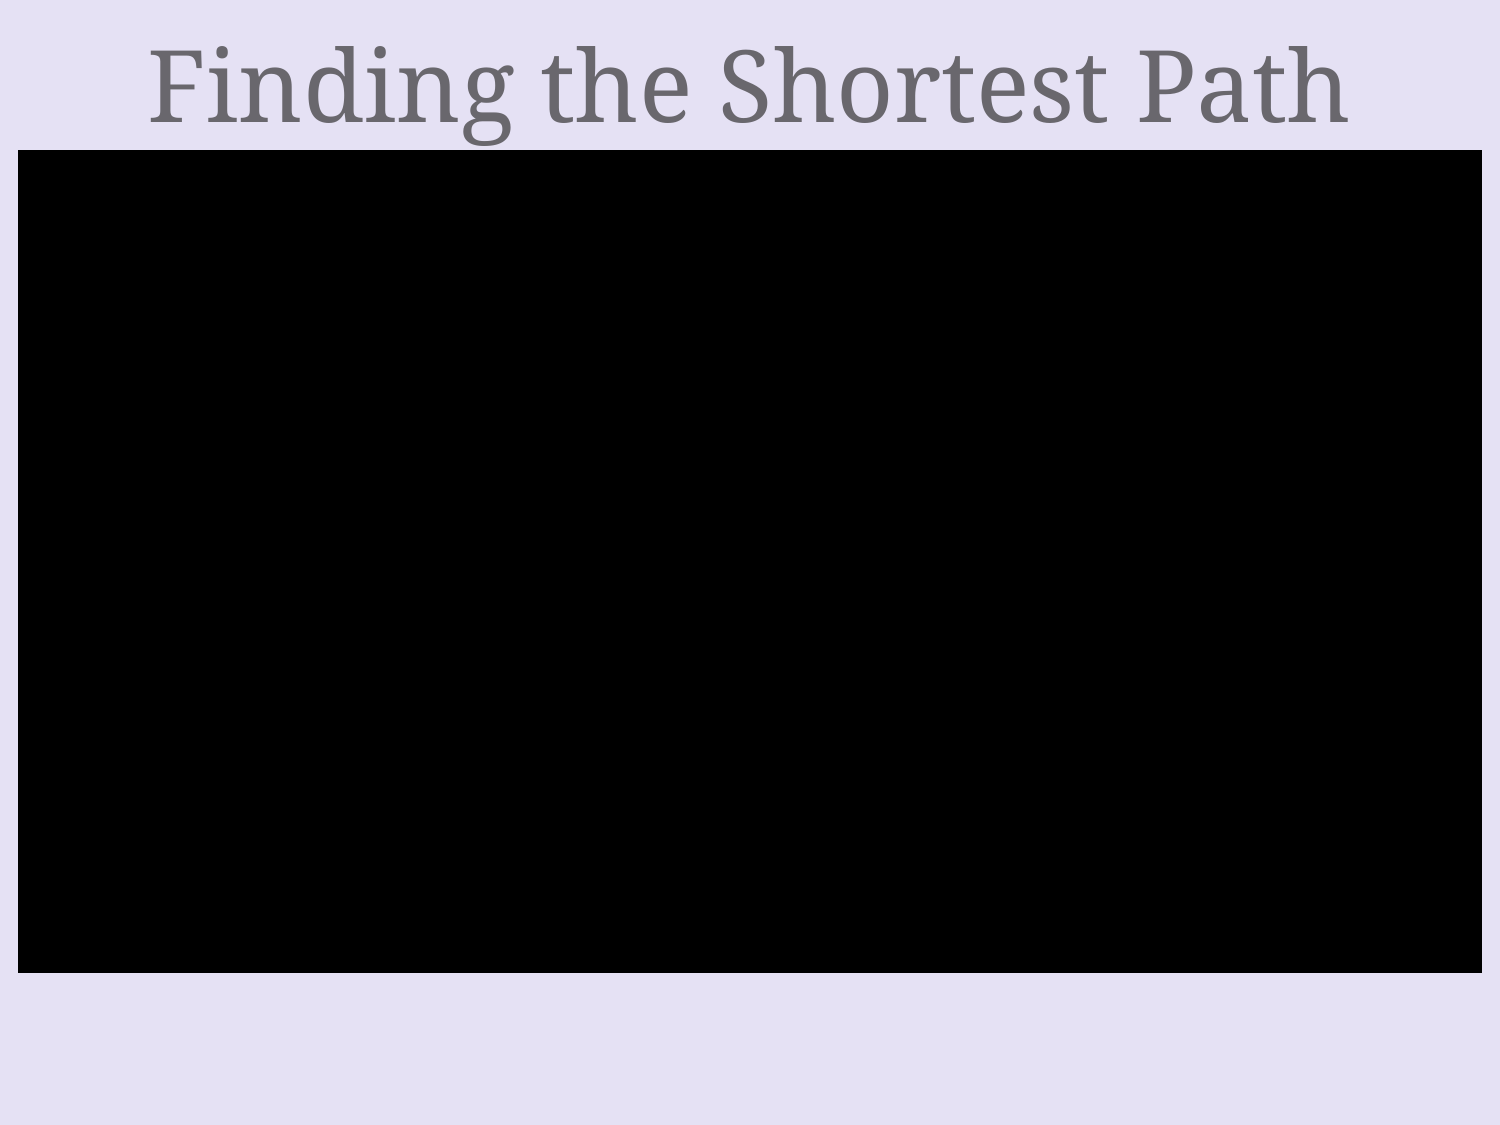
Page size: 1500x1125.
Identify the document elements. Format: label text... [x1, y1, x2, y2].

title Finding the Shortest Path [75, 0, 1425, 148]
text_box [17, 149, 1483, 974]
